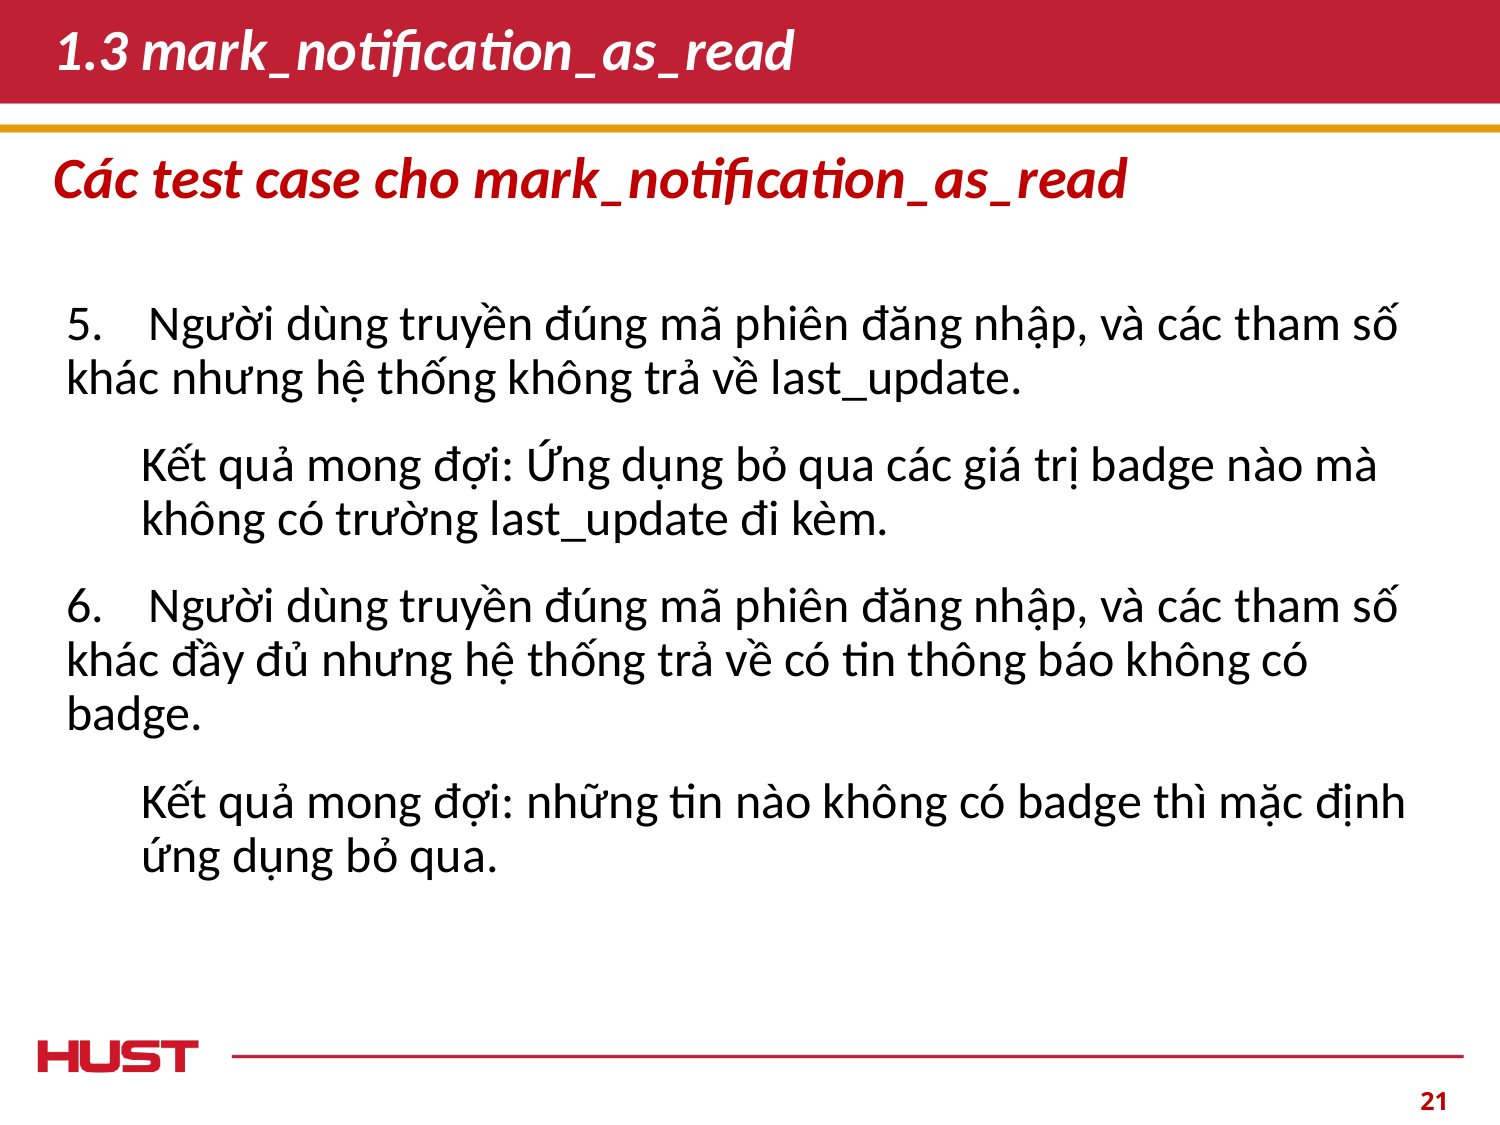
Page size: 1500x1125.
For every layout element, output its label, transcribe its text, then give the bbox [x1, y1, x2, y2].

text_box Các test case cho mark_notification_as_read [38, 133, 1169, 227]
slide_number ‹#› [1126, 1078, 1464, 1125]
title 1.3 mark_notification_as_read [38, 12, 1462, 87]
text_box 5. Người dùng truyền đúng mã phiên đăng nhập, và các tham số khác nhưng hệ thống không trả về last_update. Kết quả mong đợi: Ứng dụng bỏ qua các giá trị badge nào mà không có trường last_update đi kèm. 6. Người dùng truyền đúng mã phiên đăng nhập, và các tham số khác đầy đủ nhưng hệ thống trả về có tin thông báo không có badge. Kết quả mong đợi: những tin nào không có badge thì mặc định ứng dụng bỏ qua. [51, 282, 1449, 843]
picture [0, 0, 1500, 1125]
